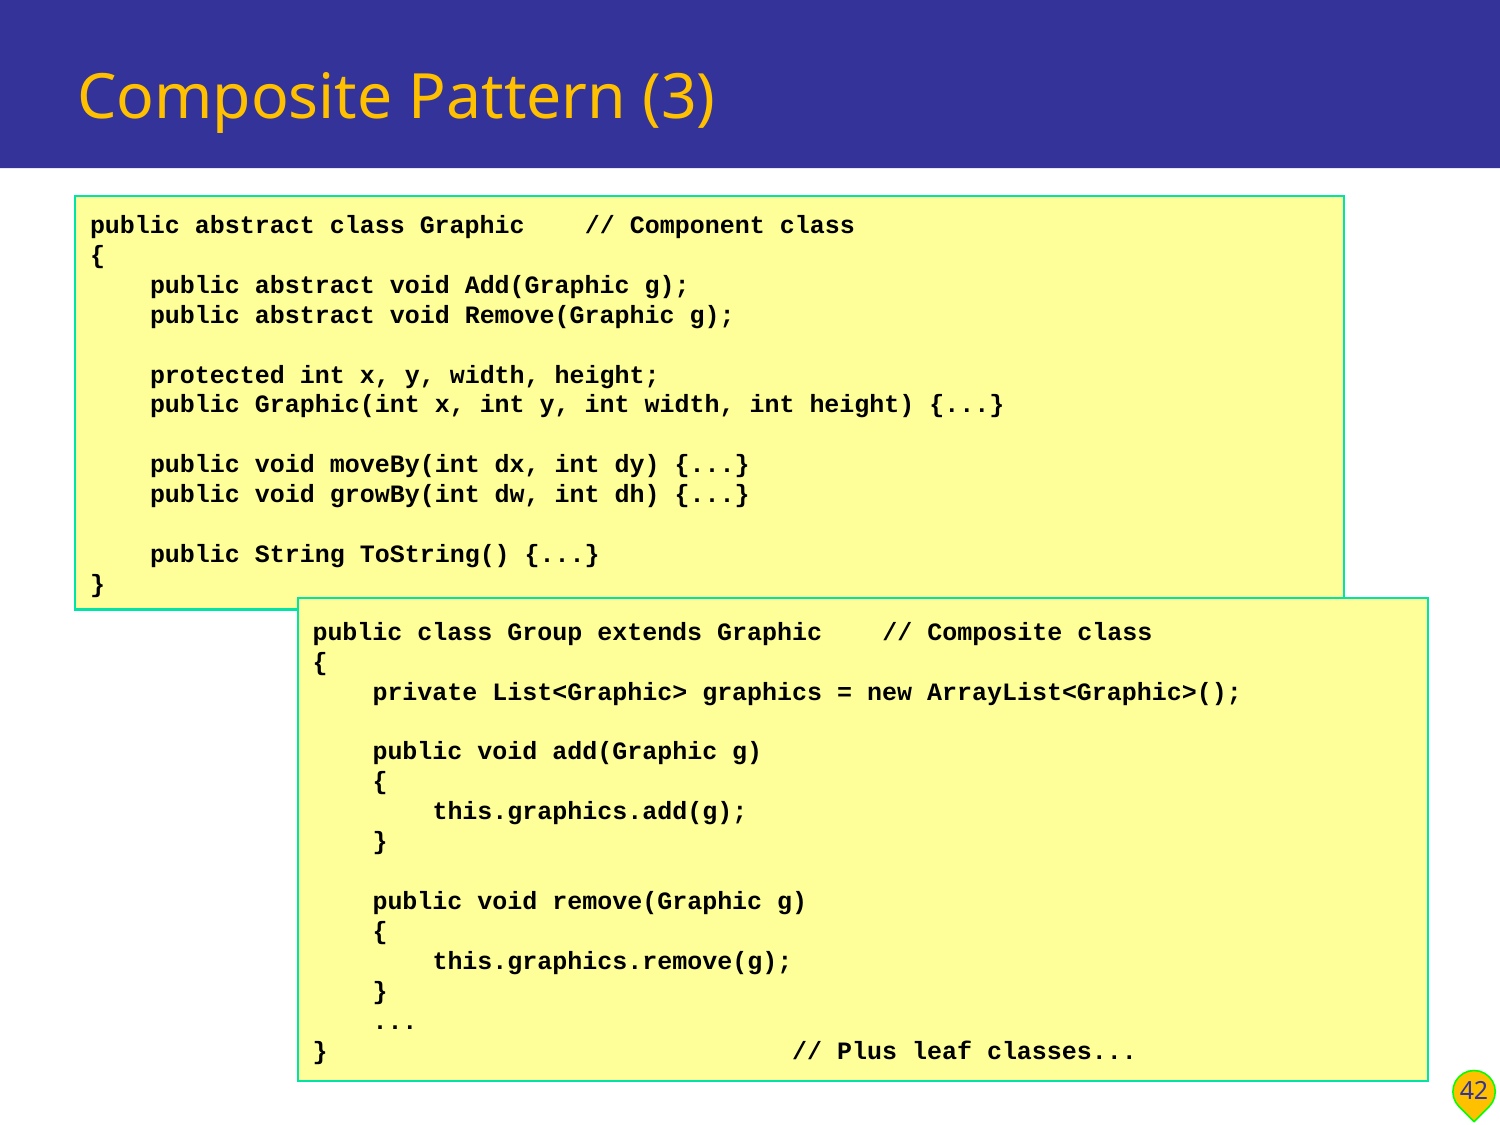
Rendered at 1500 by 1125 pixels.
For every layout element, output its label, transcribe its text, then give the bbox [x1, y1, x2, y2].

text_box public class Group extends Graphic // Composite class { private List<Graphic> graphics = new ArrayList<Graphic>(); public void add(Graphic g) { this.graphics.add(g); } public void remove(Graphic g) { this.graphics.remove(g); } ... } // Plus leaf classes... [297, 598, 1429, 1082]
title Composite Pattern (3) [61, 24, 1465, 139]
text_box public abstract class Graphic // Component class { public abstract void Add(Graphic g); public abstract void Remove(Graphic g); protected int x, y, width, height; public Graphic(int x, int y, int width, int height) {...} public void moveBy(int dx, int dy) {...} public void growBy(int dw, int dh) {...} public String ToString() {...} } [75, 196, 1344, 610]
footer 42 [1431, 1040, 1500, 1117]
